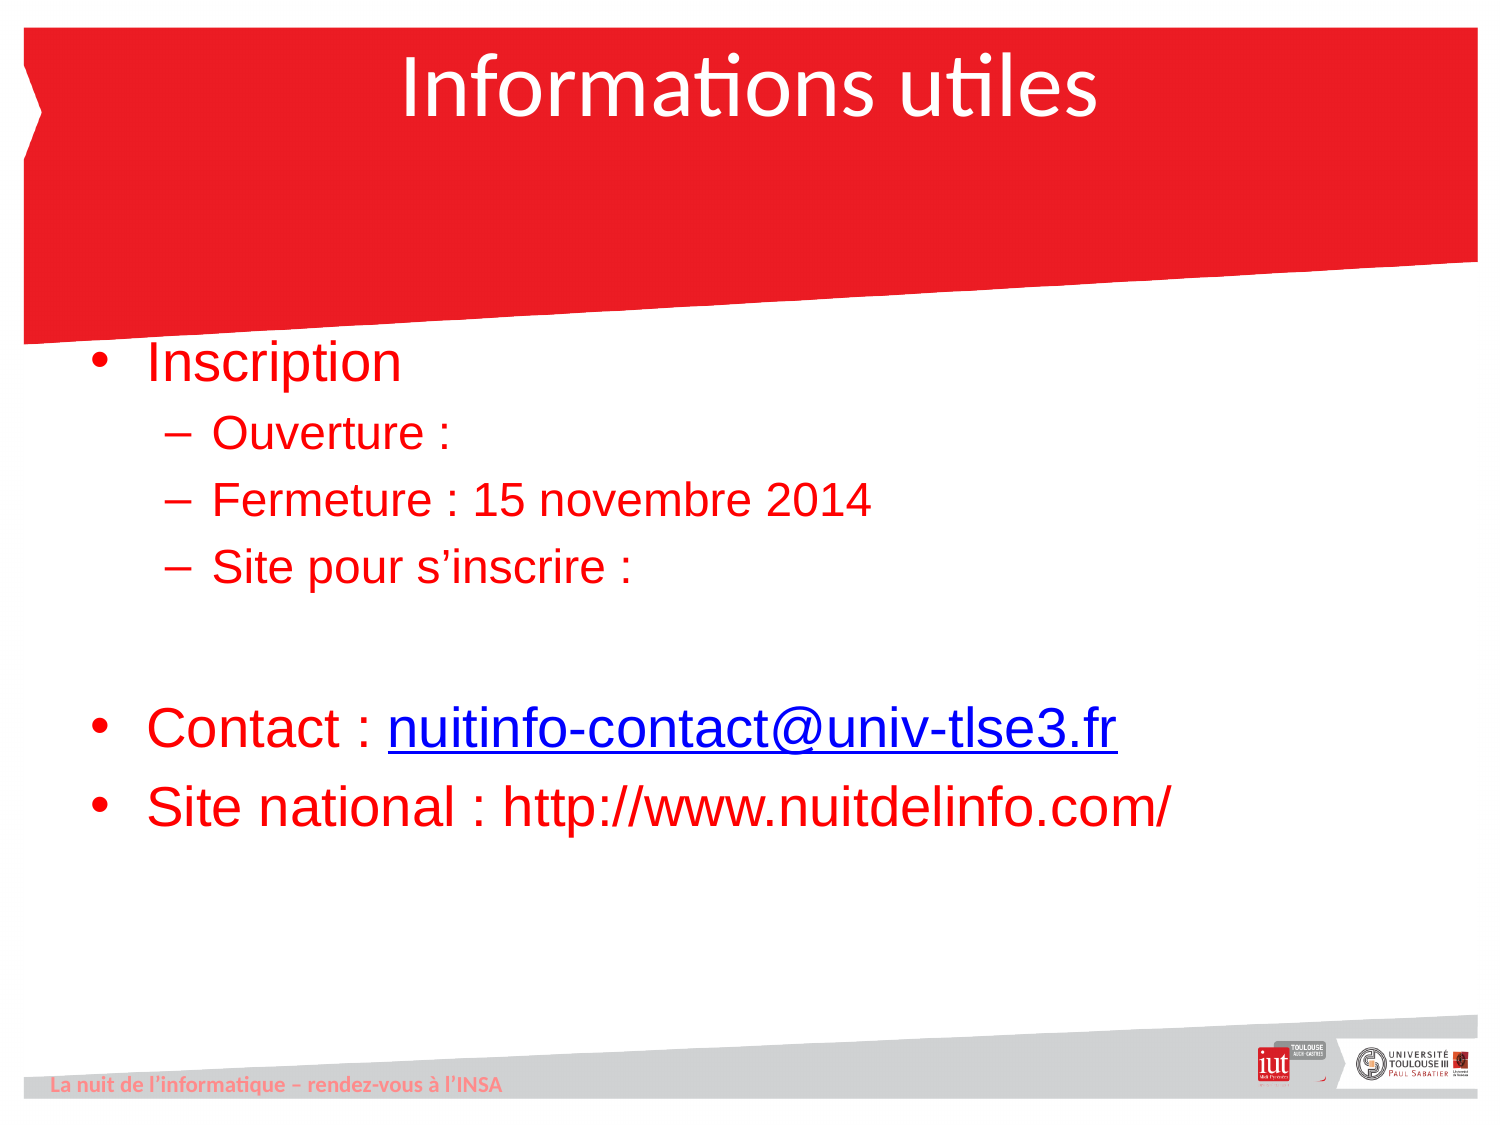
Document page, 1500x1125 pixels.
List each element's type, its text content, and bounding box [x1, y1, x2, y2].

list Inscription Ouverture : Fermeture : 15 novembre 2014 Site pour s’inscrire : Contact : nuitinfo-contact@univ-tlse3.fr Site national : http://www.nuitdelinfo.com/ [74, 317, 1426, 1061]
picture [0, 161, 1500, 1125]
title Informations utiles [0, 0, 1500, 161]
slide_number La nuit de l’informatique – rendez-vous à l’INSA [35, 1067, 671, 1100]
